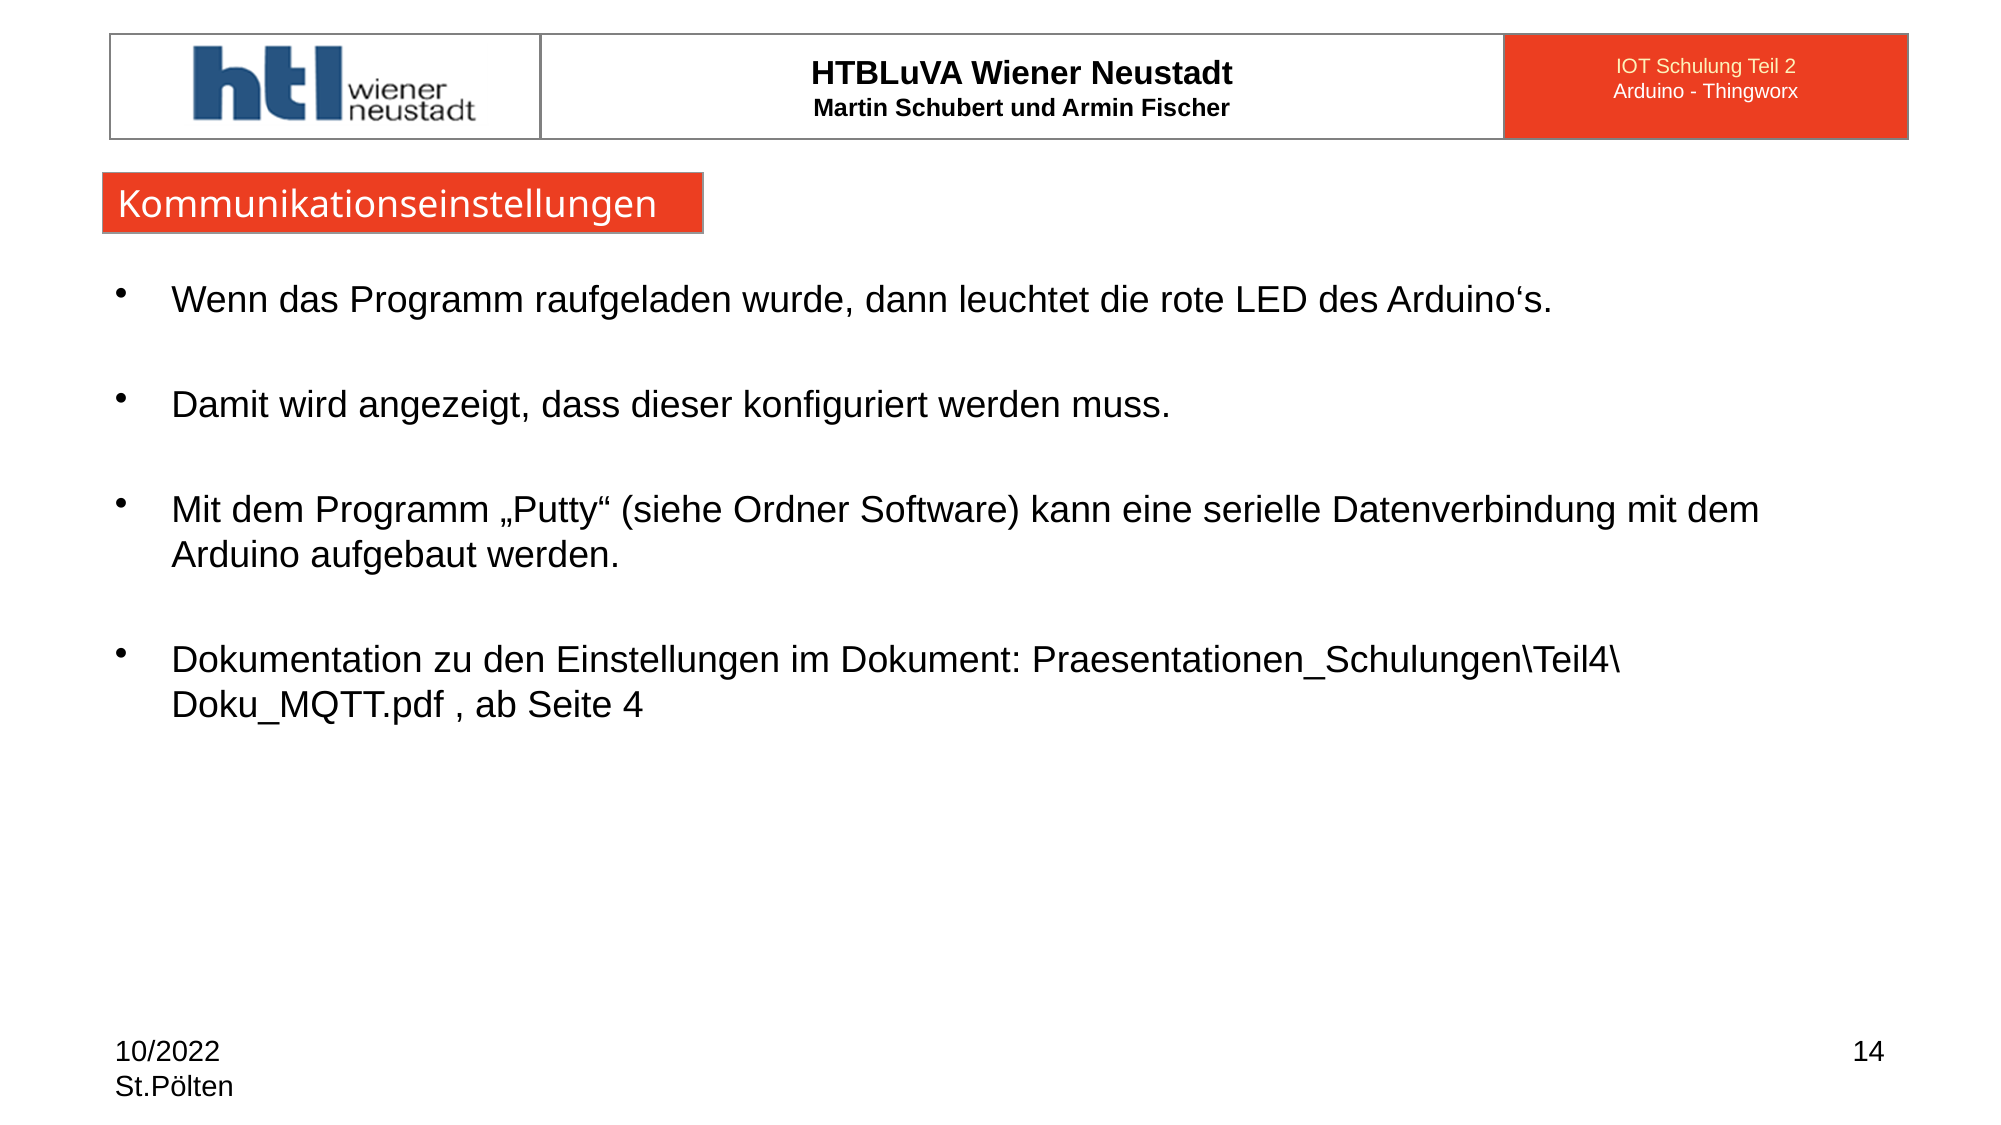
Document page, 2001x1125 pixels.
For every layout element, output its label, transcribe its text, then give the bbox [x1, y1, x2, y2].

slide_number 10/2022 St.Pölten [99, 1024, 567, 1103]
list Wenn das Programm raufgeladen wurde, dann leuchtet die rote LED des Arduino‘s. Damit wird angezeigt, dass dieser konfiguriert werden muss. Mit dem Programm „Putty“ (siehe Ordner Software) kann eine serielle Datenverbindung mit dem Arduino aufgebaut werden. Dokumentation zu den Einstellungen im Dokument: Praesentationen_Schulungen\Teil4\Doku_MQTT.pdf , ab Seite 4 [99, 266, 1901, 1006]
list Kommunikationseinstellungen [102, 172, 704, 234]
picture [184, 43, 490, 131]
slide_number 14 [1433, 1024, 1901, 1103]
